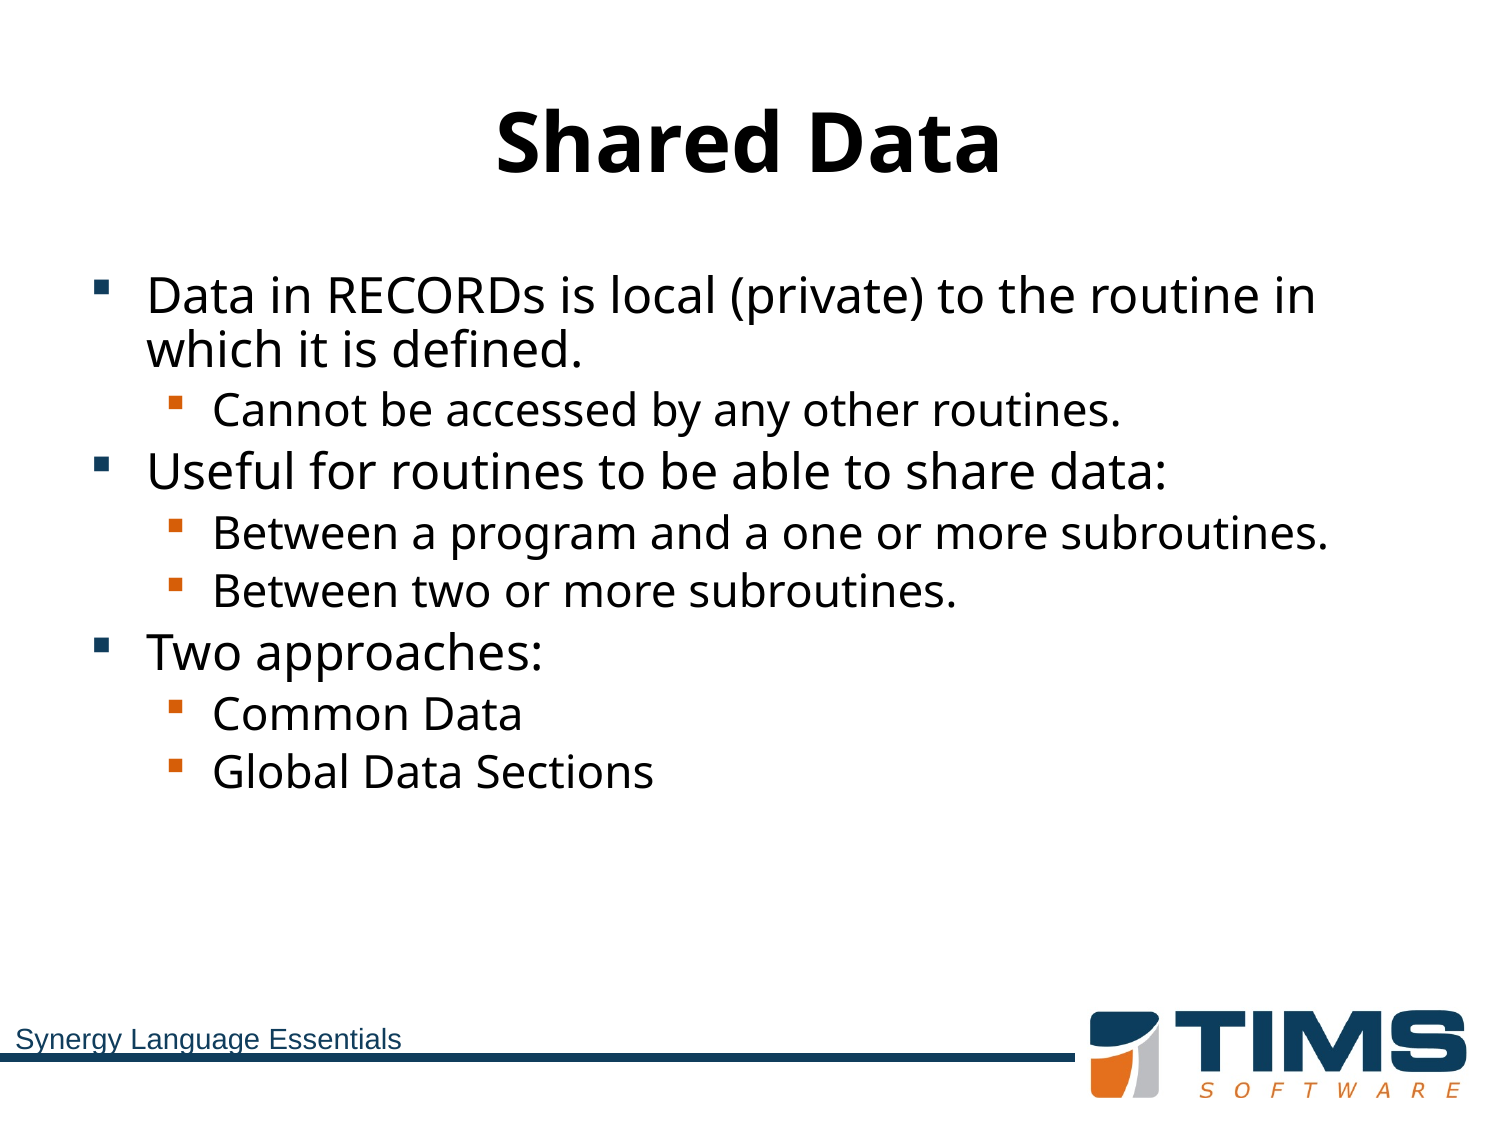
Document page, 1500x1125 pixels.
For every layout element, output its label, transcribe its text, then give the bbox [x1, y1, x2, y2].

title Shared Data [75, 45, 1425, 233]
picture [1087, 1007, 1469, 1098]
footer Synergy Language Essentials [0, 1012, 650, 1088]
list Data in RECORDs is local (private) to the routine in which it is defined. Cannot be accessed by any other routines. Useful for routines to be able to share data: Between a program and a one or more subroutines. Between two or more subroutines. Two approaches: Common Data Global Data Sections [75, 262, 1425, 1005]
